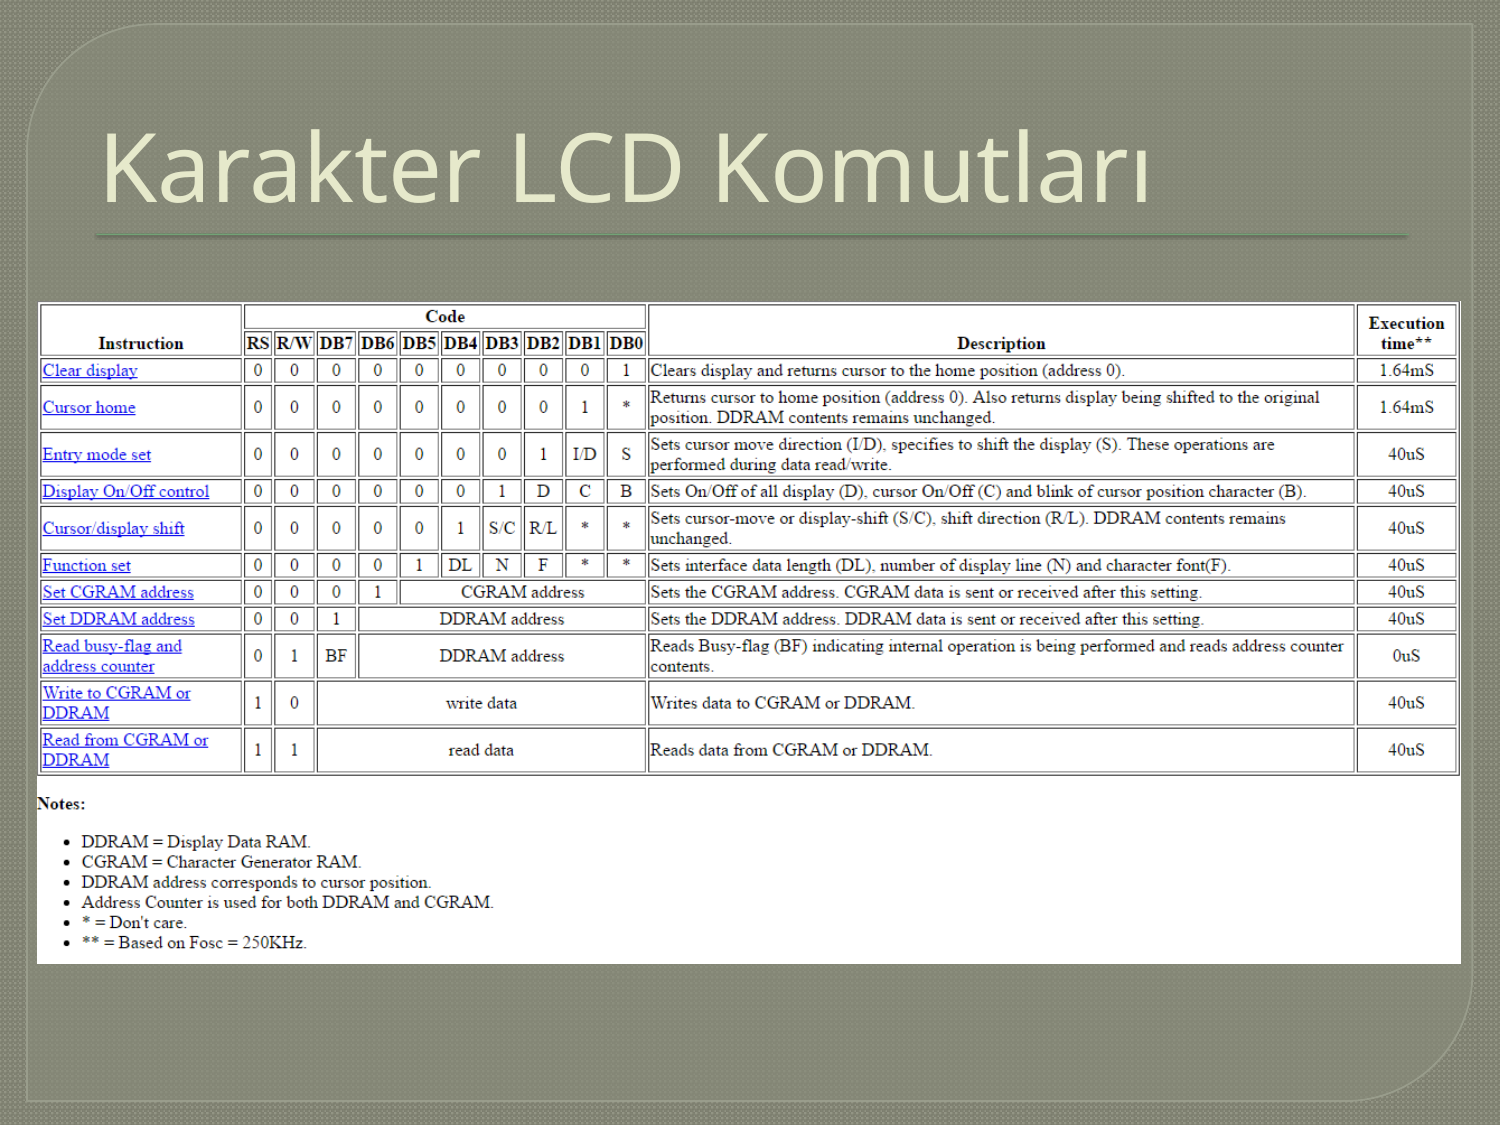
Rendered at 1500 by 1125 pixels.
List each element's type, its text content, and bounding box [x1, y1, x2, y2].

title Karakter LCD Komutları [75, 41, 1425, 230]
picture [37, 301, 1462, 965]
